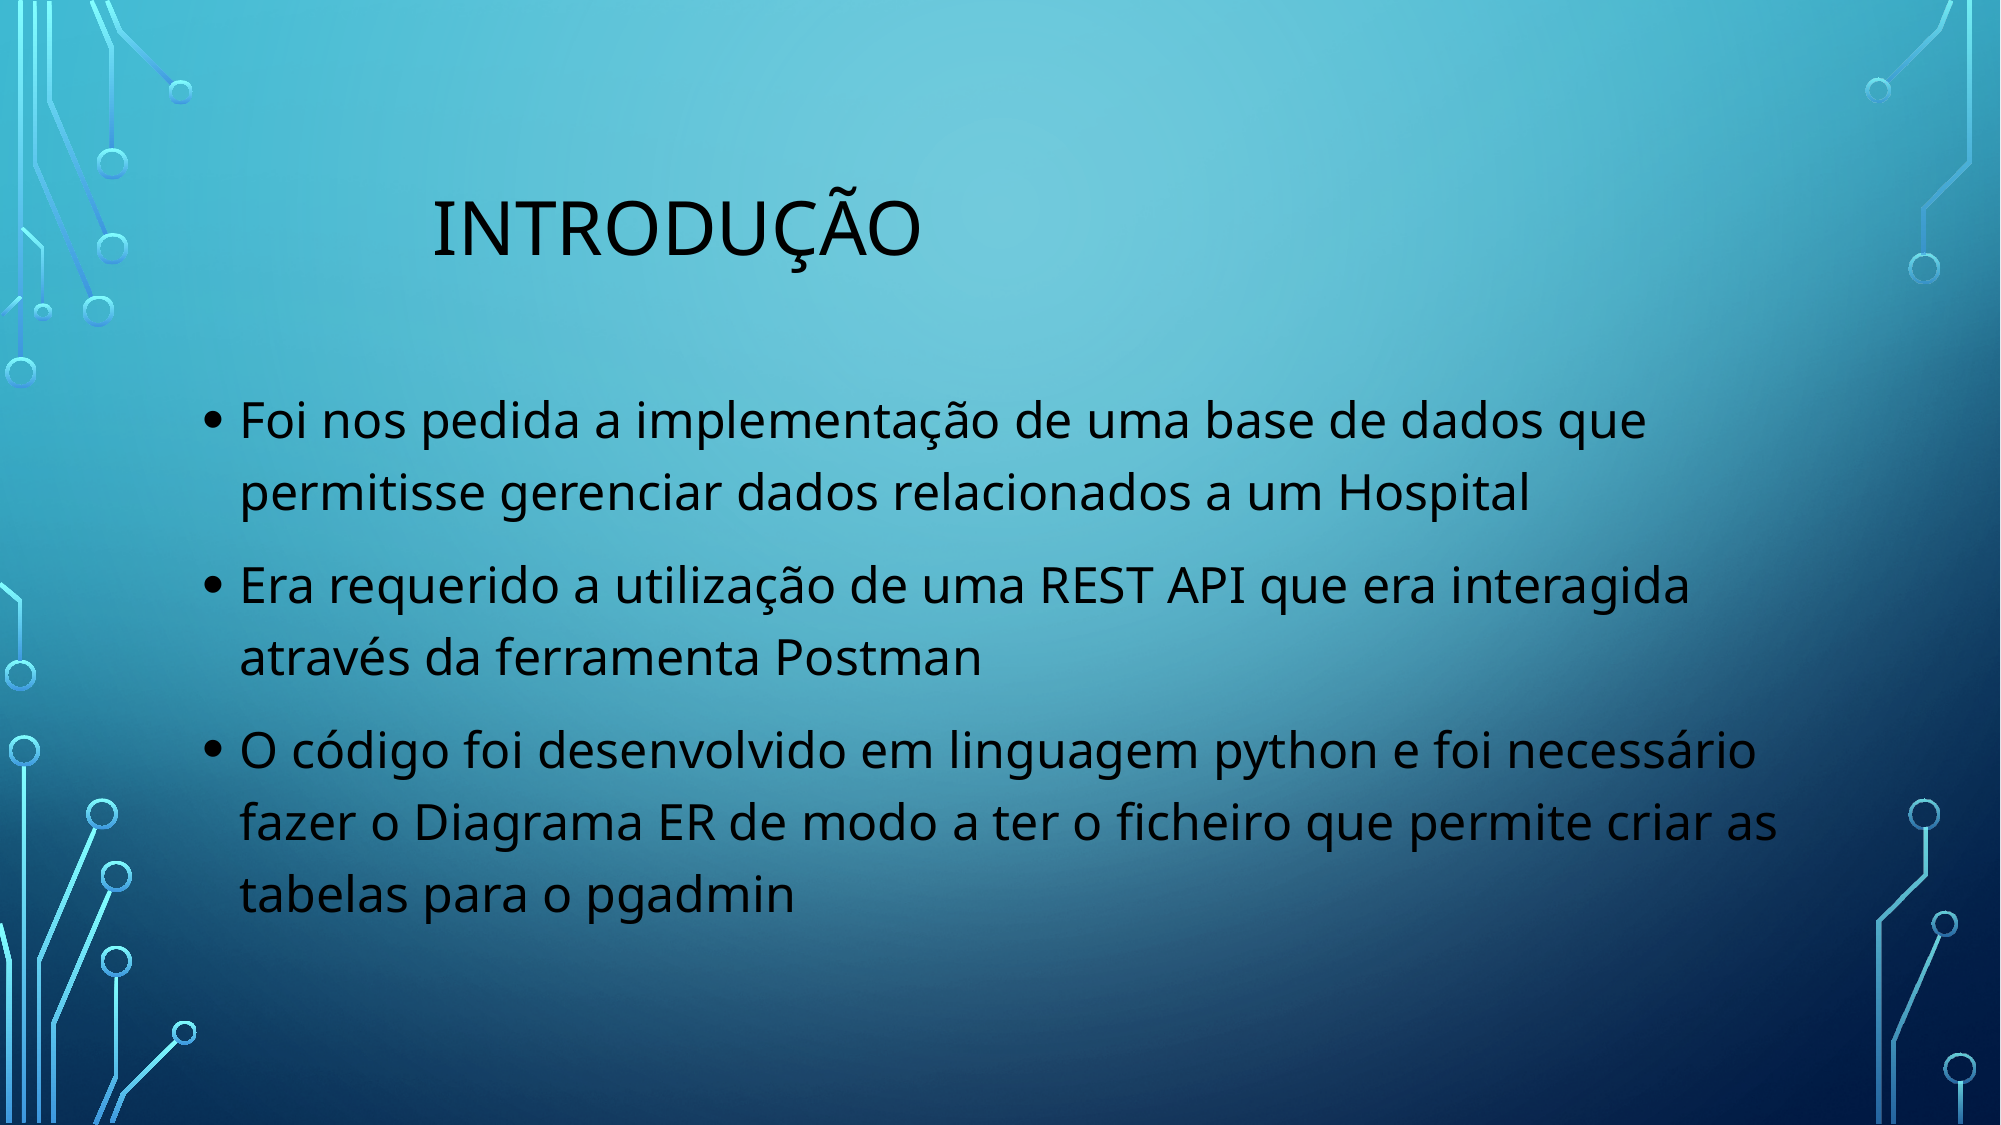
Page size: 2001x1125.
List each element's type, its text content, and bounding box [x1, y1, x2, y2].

list Foi nos pedida a implementação de uma base de dados que permitisse gerenciar dados relacionados a um Hospital Era requerido a utilização de uma REST API que era interagida através da ferramenta Postman O código foi desenvolvido em linguagem python e foi necessário fazer o Diagrama ER de modo a ter o ficheiro que permite criar as tabelas para o pgadmin [187, 369, 1813, 950]
title Introdução [417, 125, 1888, 338]
